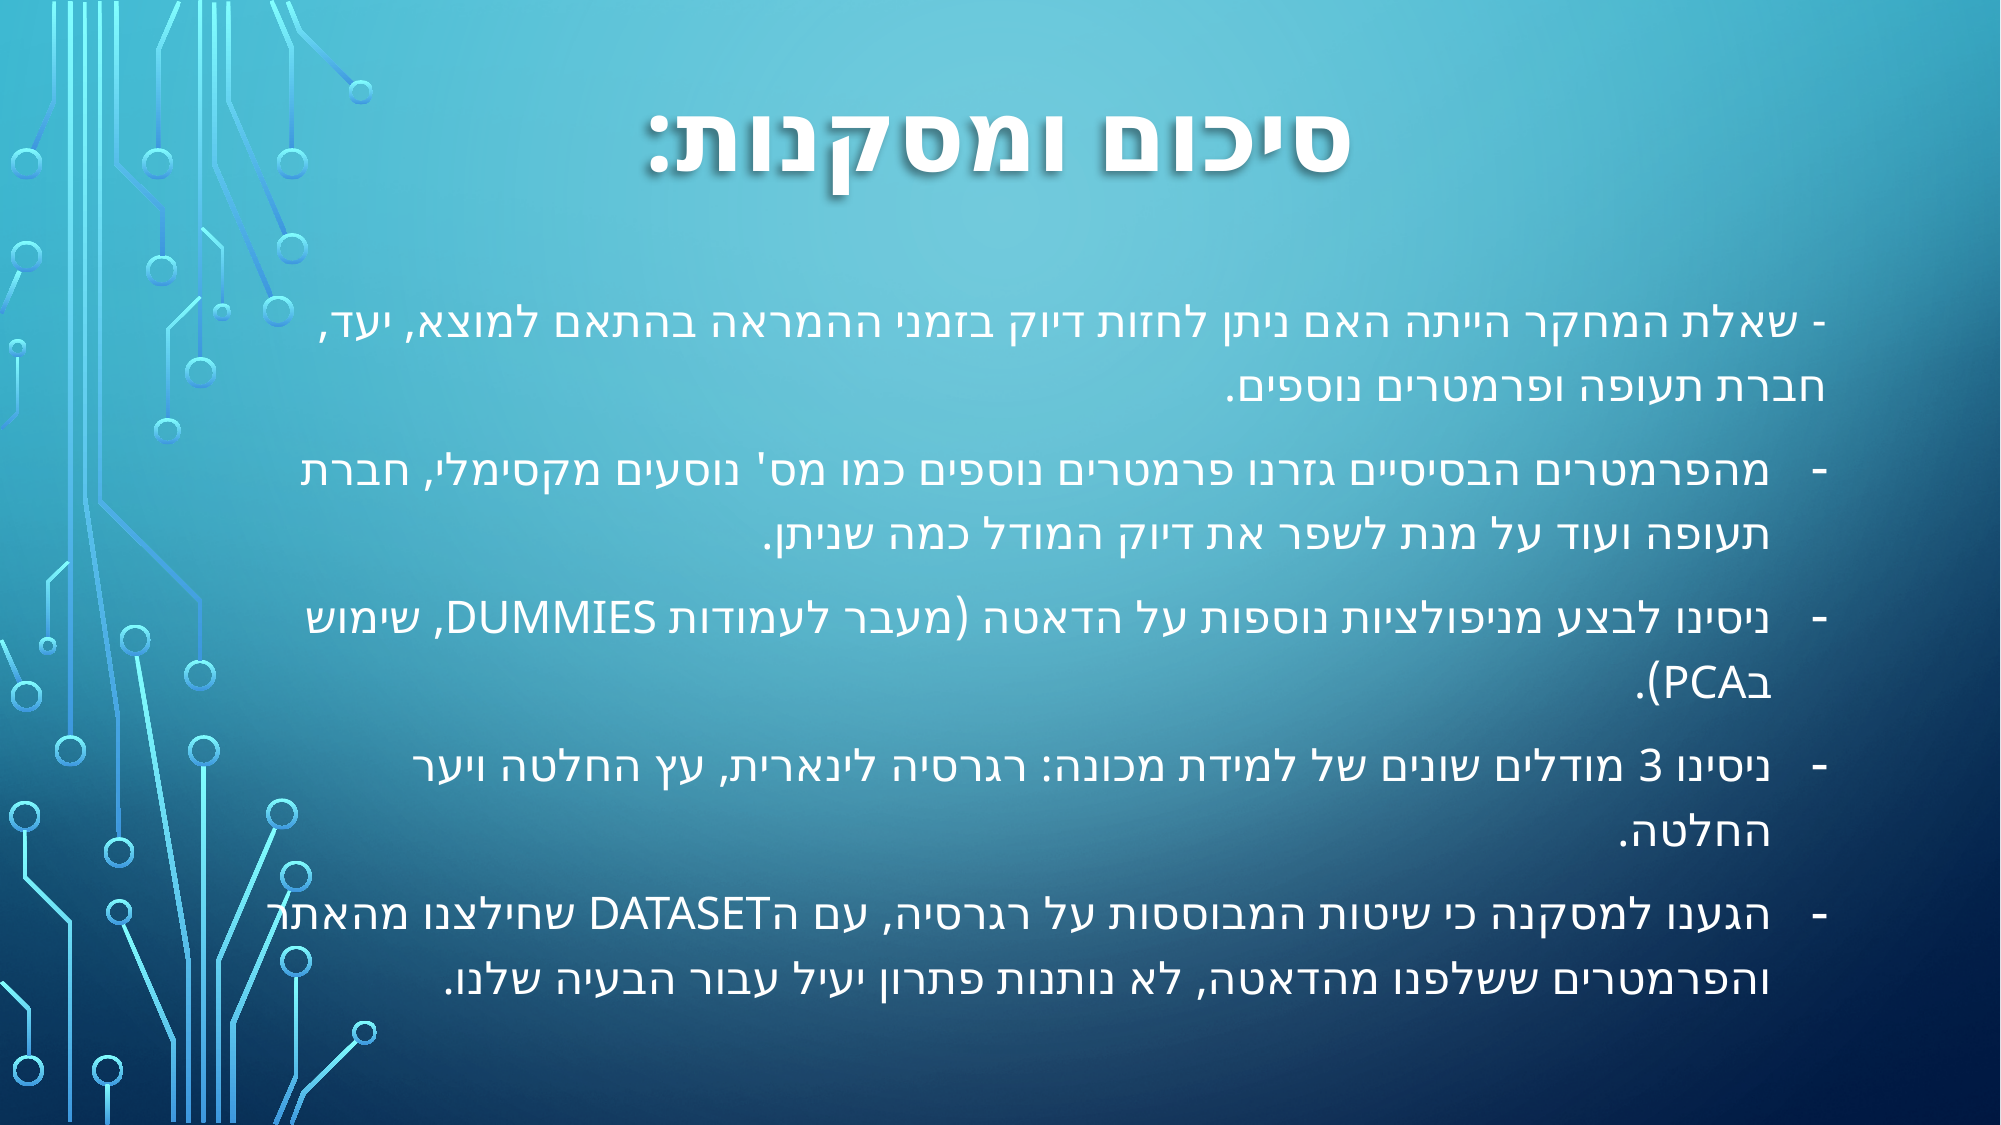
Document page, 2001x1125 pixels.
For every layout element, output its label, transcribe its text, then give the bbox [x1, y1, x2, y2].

text_box [280, 281, 1813, 1057]
text_box סיכום ומסקנות: [187, 9, 1813, 201]
text_box - שאלת המחקר הייתה האם ניתן לחזות דיוק בזמני ההמראה בהתאם למוצא, יעד, חברת תעופה ופרמטרים נוספים. מהפרמטרים הבסיסיים גזרנו פרמטרים נוספים כמו מס' נוסעים מקסימלי, חברת תעופה ועוד על מנת לשפר את דיוק המודל כמה שניתן. ניסינו לבצע מניפולציות נוספות על הדאטה (מעבר לעמודות DUMMIES, שימוש בPCA). ניסינו 3 מודלים שונים של למידת מכונה: רגרסיה לינארית, עץ החלטה ויער החלטה. הגענו למסקנה כי שיטות המבוססות על רגרסיה, עם הDATASet שחילצנו מהאתר והפרמטרים ששלפנו מהדאטה, לא נותנות פתרון יעיל עבור הבעיה שלנו. [250, 201, 1843, 1017]
